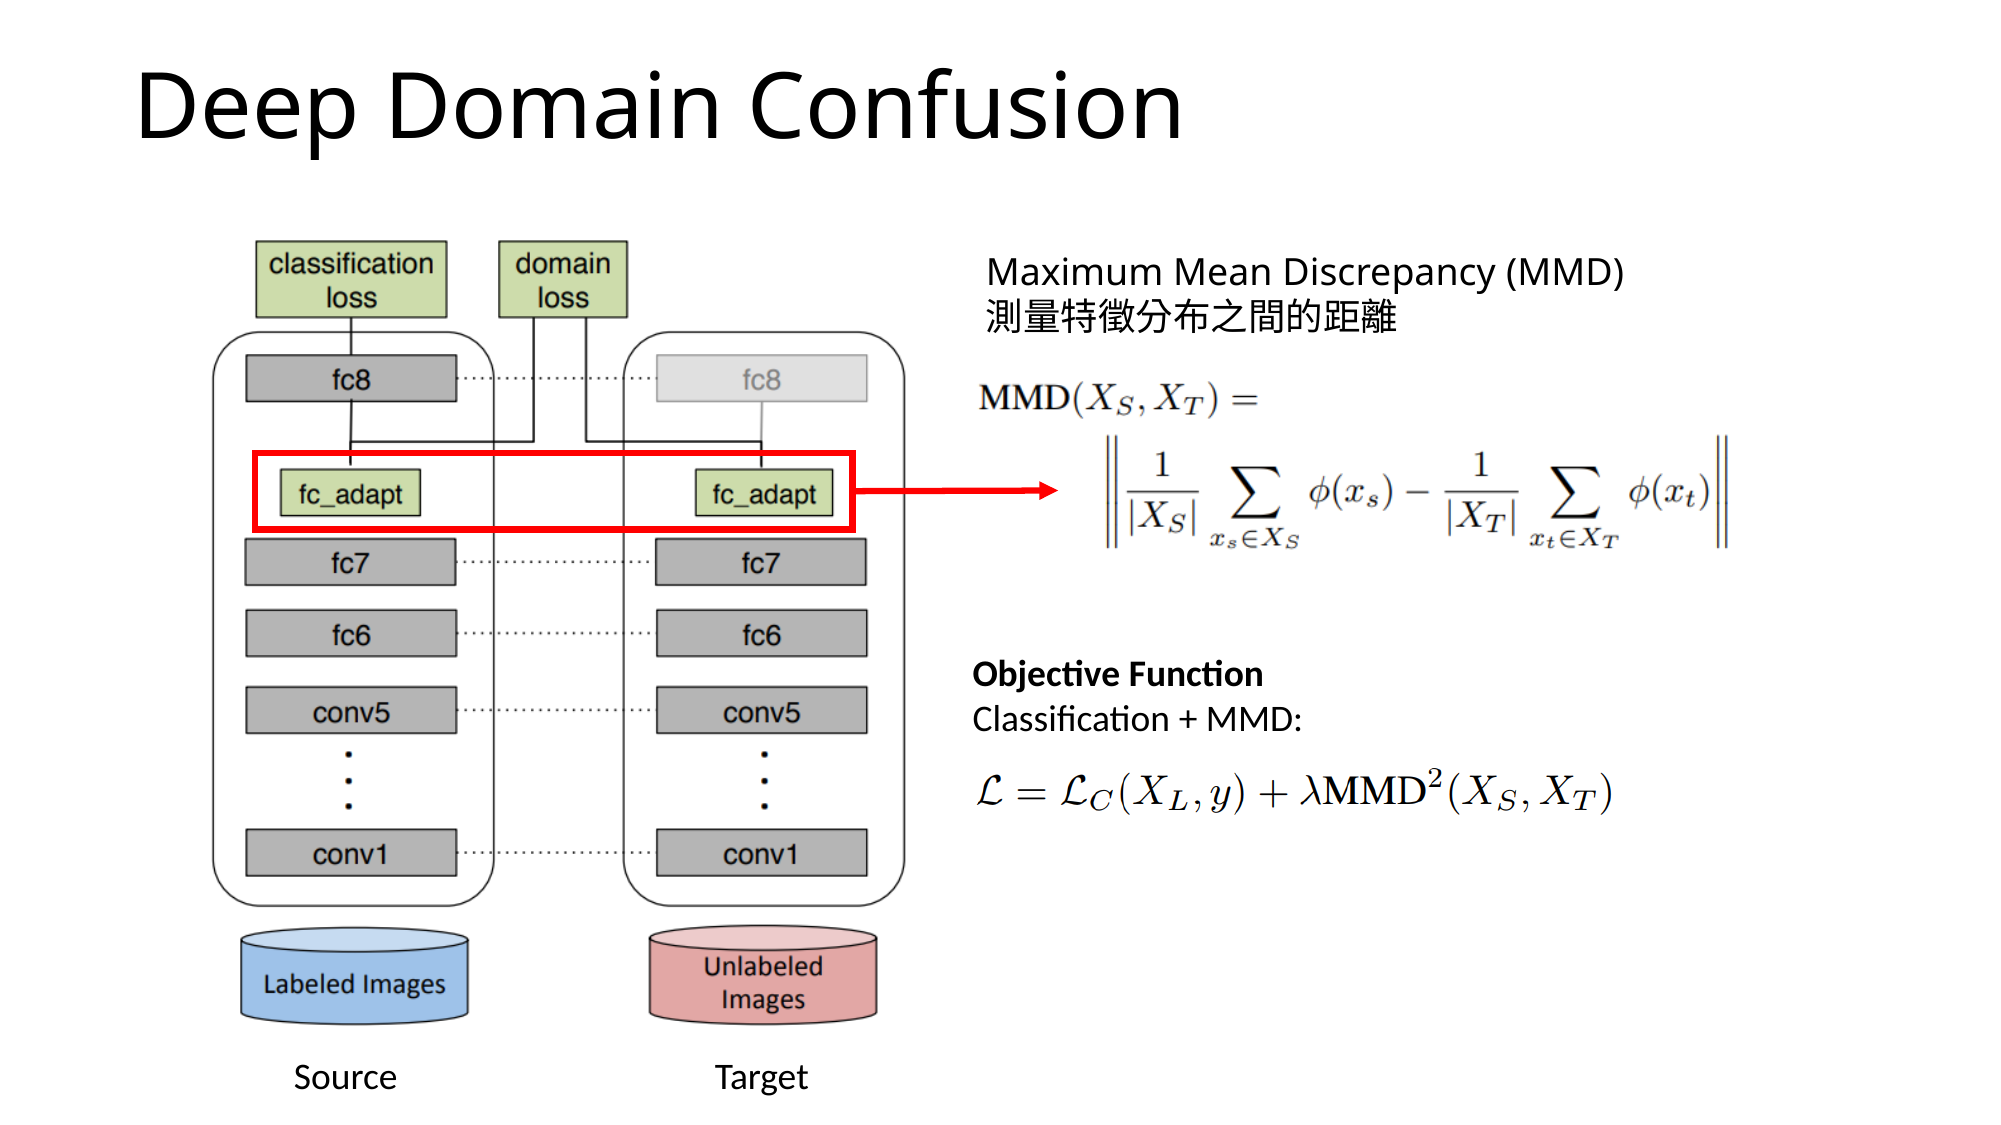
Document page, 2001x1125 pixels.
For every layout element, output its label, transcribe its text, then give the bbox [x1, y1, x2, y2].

picture [955, 738, 1628, 834]
title Deep Domain Confusion [118, 0, 1844, 218]
picture [970, 368, 1748, 567]
text_box Target [700, 1045, 824, 1104]
text_box Objective Function Classification + MMD: [957, 641, 1319, 738]
text_box Source [279, 1045, 413, 1104]
picture [170, 219, 937, 1045]
text_box Maximum Mean Discrepancy (MMD) 測量特徵分布之間的距離 [971, 240, 1640, 346]
